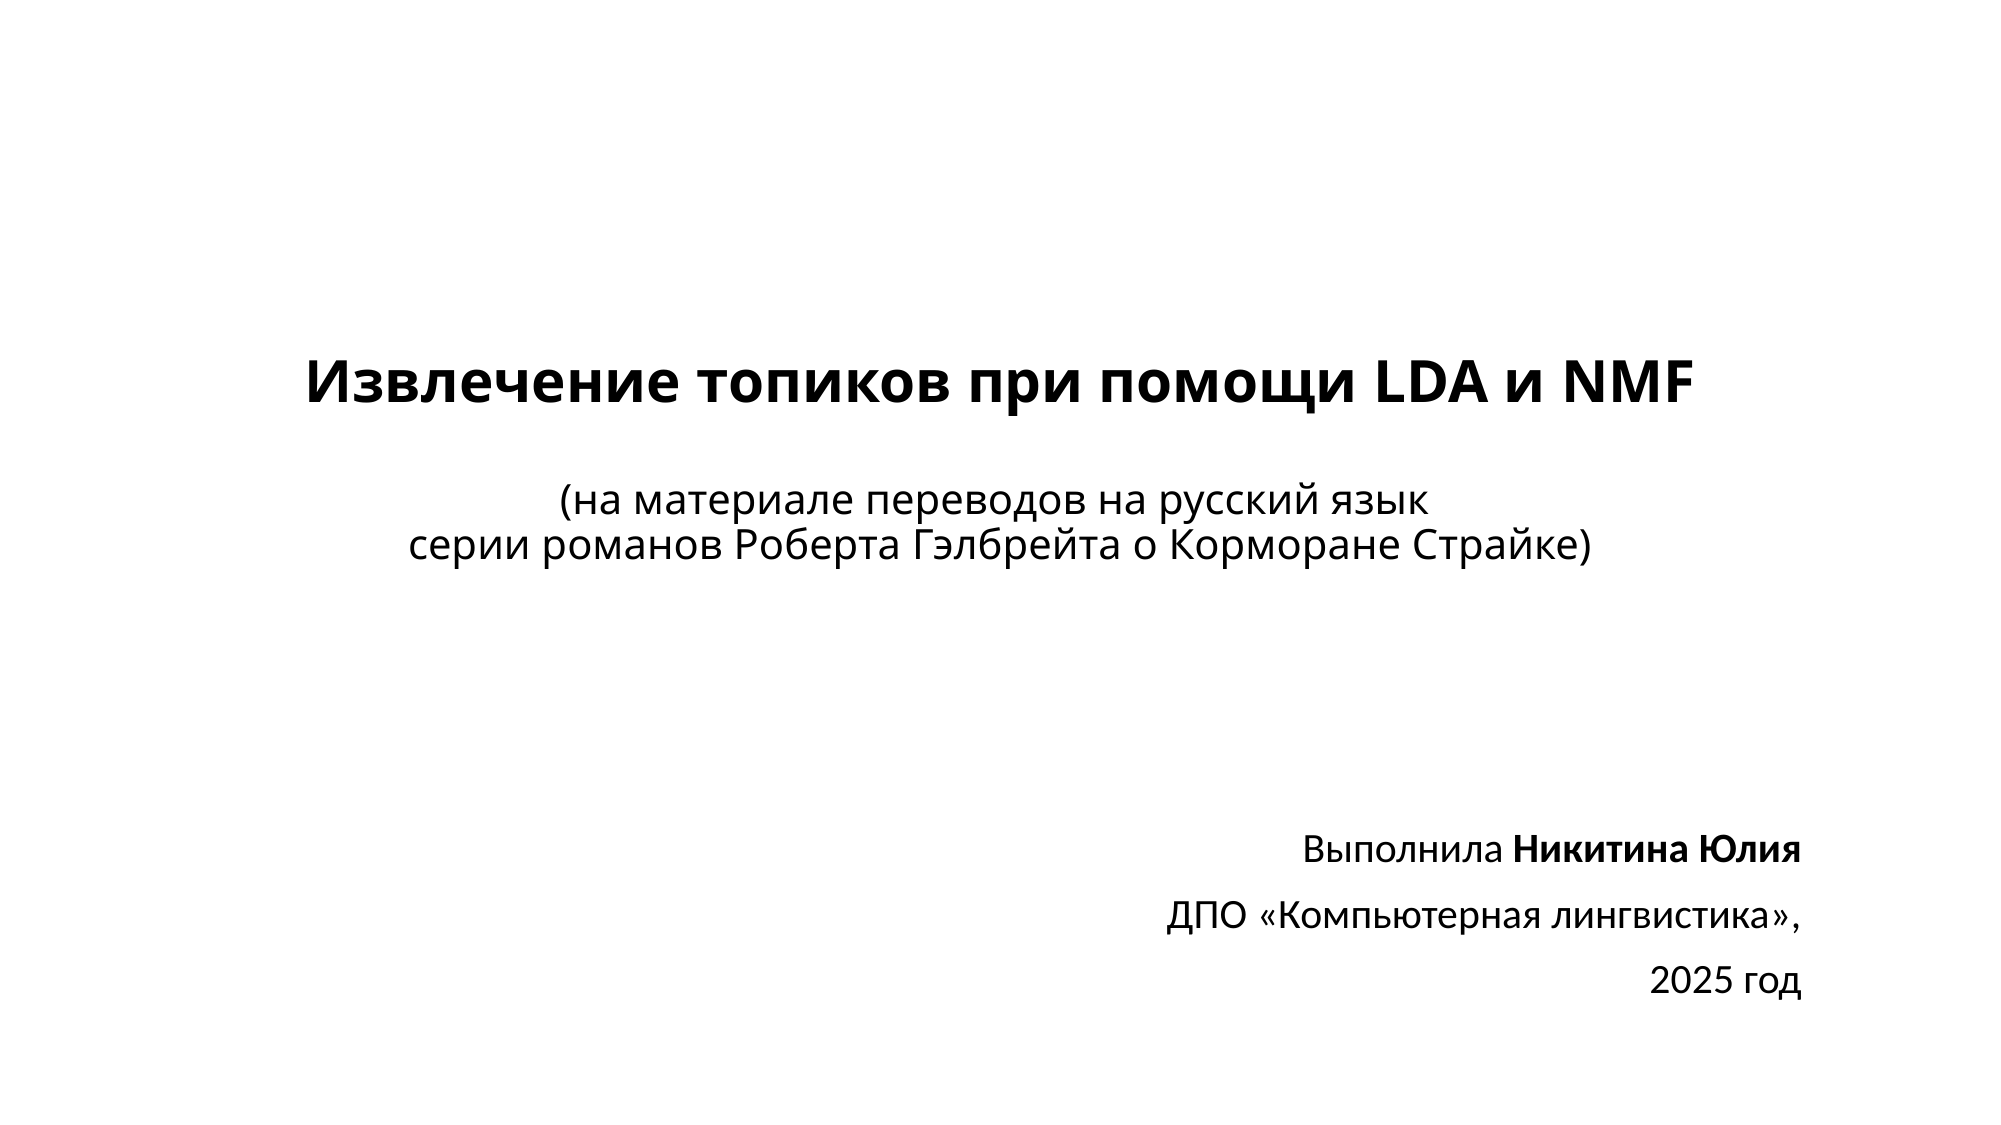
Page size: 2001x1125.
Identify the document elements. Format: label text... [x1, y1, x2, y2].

title Извлечение топиков при помощи LDA и NMF (на материале переводов на русский язык серии романов Роберта Гэлбрейта о Корморане Страйке) [249, 184, 1750, 576]
subtitle Выполнила Никитина Юлия ДПО «Компьютерная лингвистика», 2025 год [316, 818, 1817, 1091]
